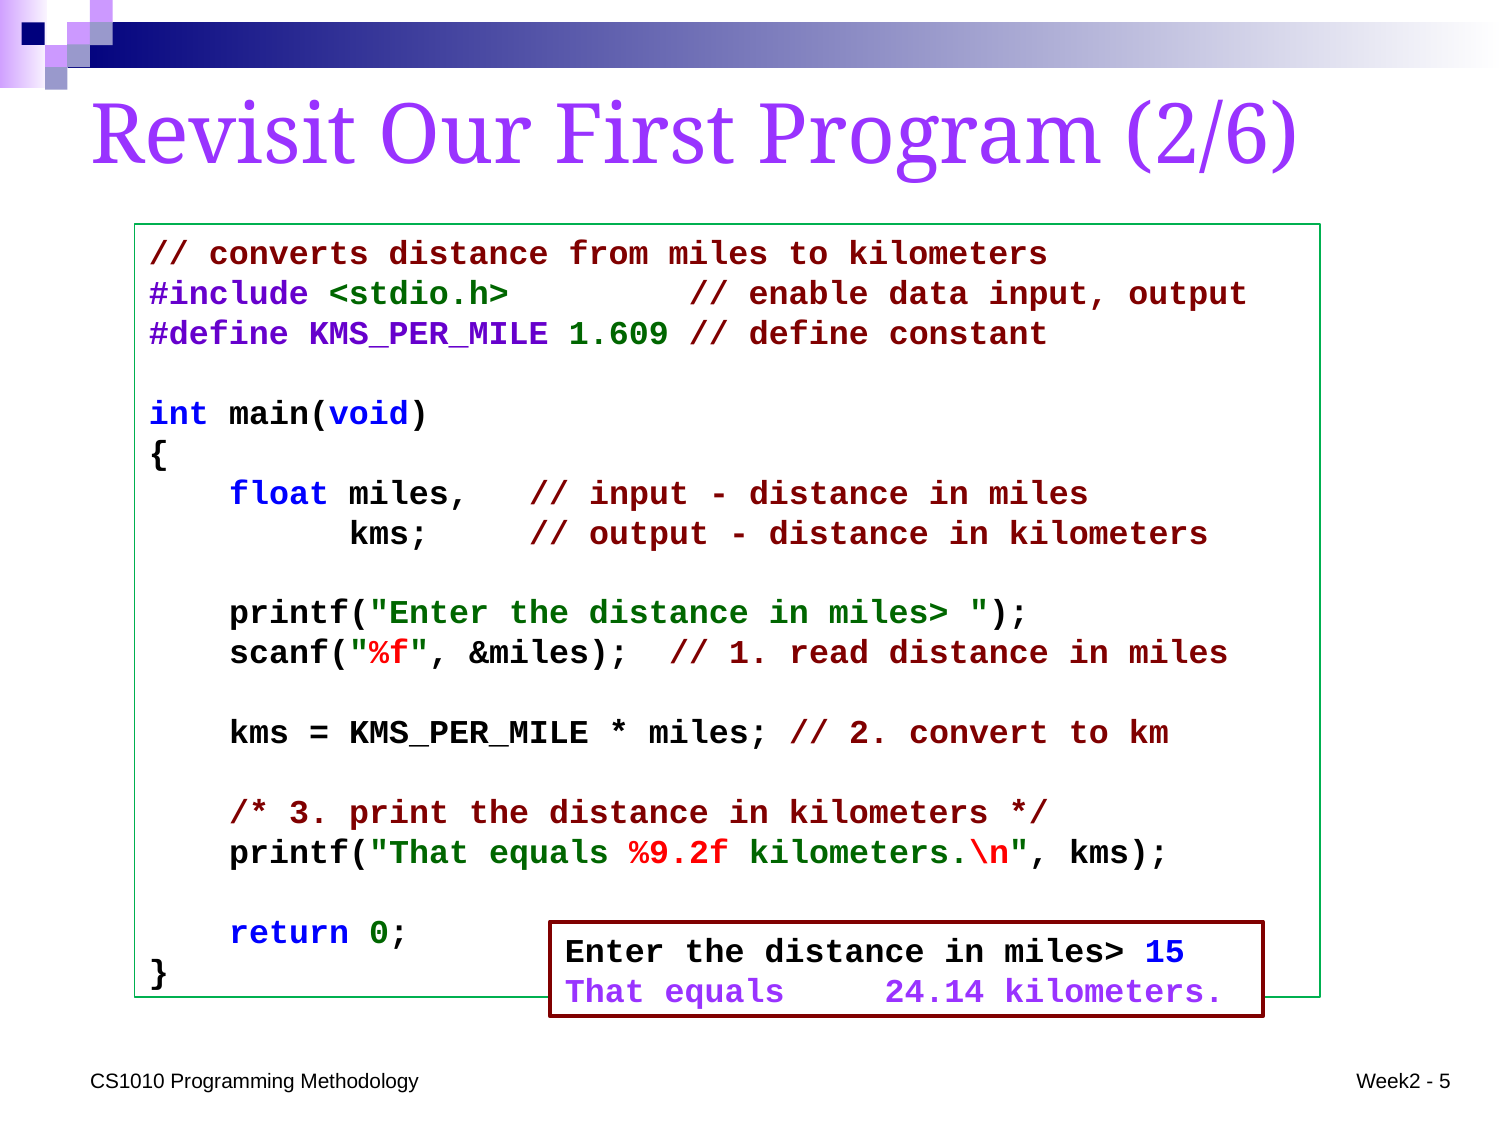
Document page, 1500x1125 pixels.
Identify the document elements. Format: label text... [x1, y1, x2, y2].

title Revisit Our First Program (2/6) [74, 63, 1426, 197]
footer CS1010 Programming Methodology [74, 432, 439, 1101]
text_box Week2 - 5 [1258, 1060, 1466, 1100]
text_box Enter the distance in miles> 15 That equals 24.14 kilometers. [548, 920, 1265, 1018]
text_box // converts distance from miles to kilometers #include <stdio.h> // enable data input, output #define KMS_PER_MILE 1.609 // define constant int main(void) { float miles, // input - distance in miles kms; // output - distance in kilometers printf("Enter the distance in miles> "); scanf("%f", &miles); // 1. read distance in miles kms = KMS_PER_MILE * miles; // 2. convert to km /* 3. print the distance in kilometers */ printf("That equals %9.2f kilometers.\n", kms); return 0; } [132, 222, 1322, 999]
